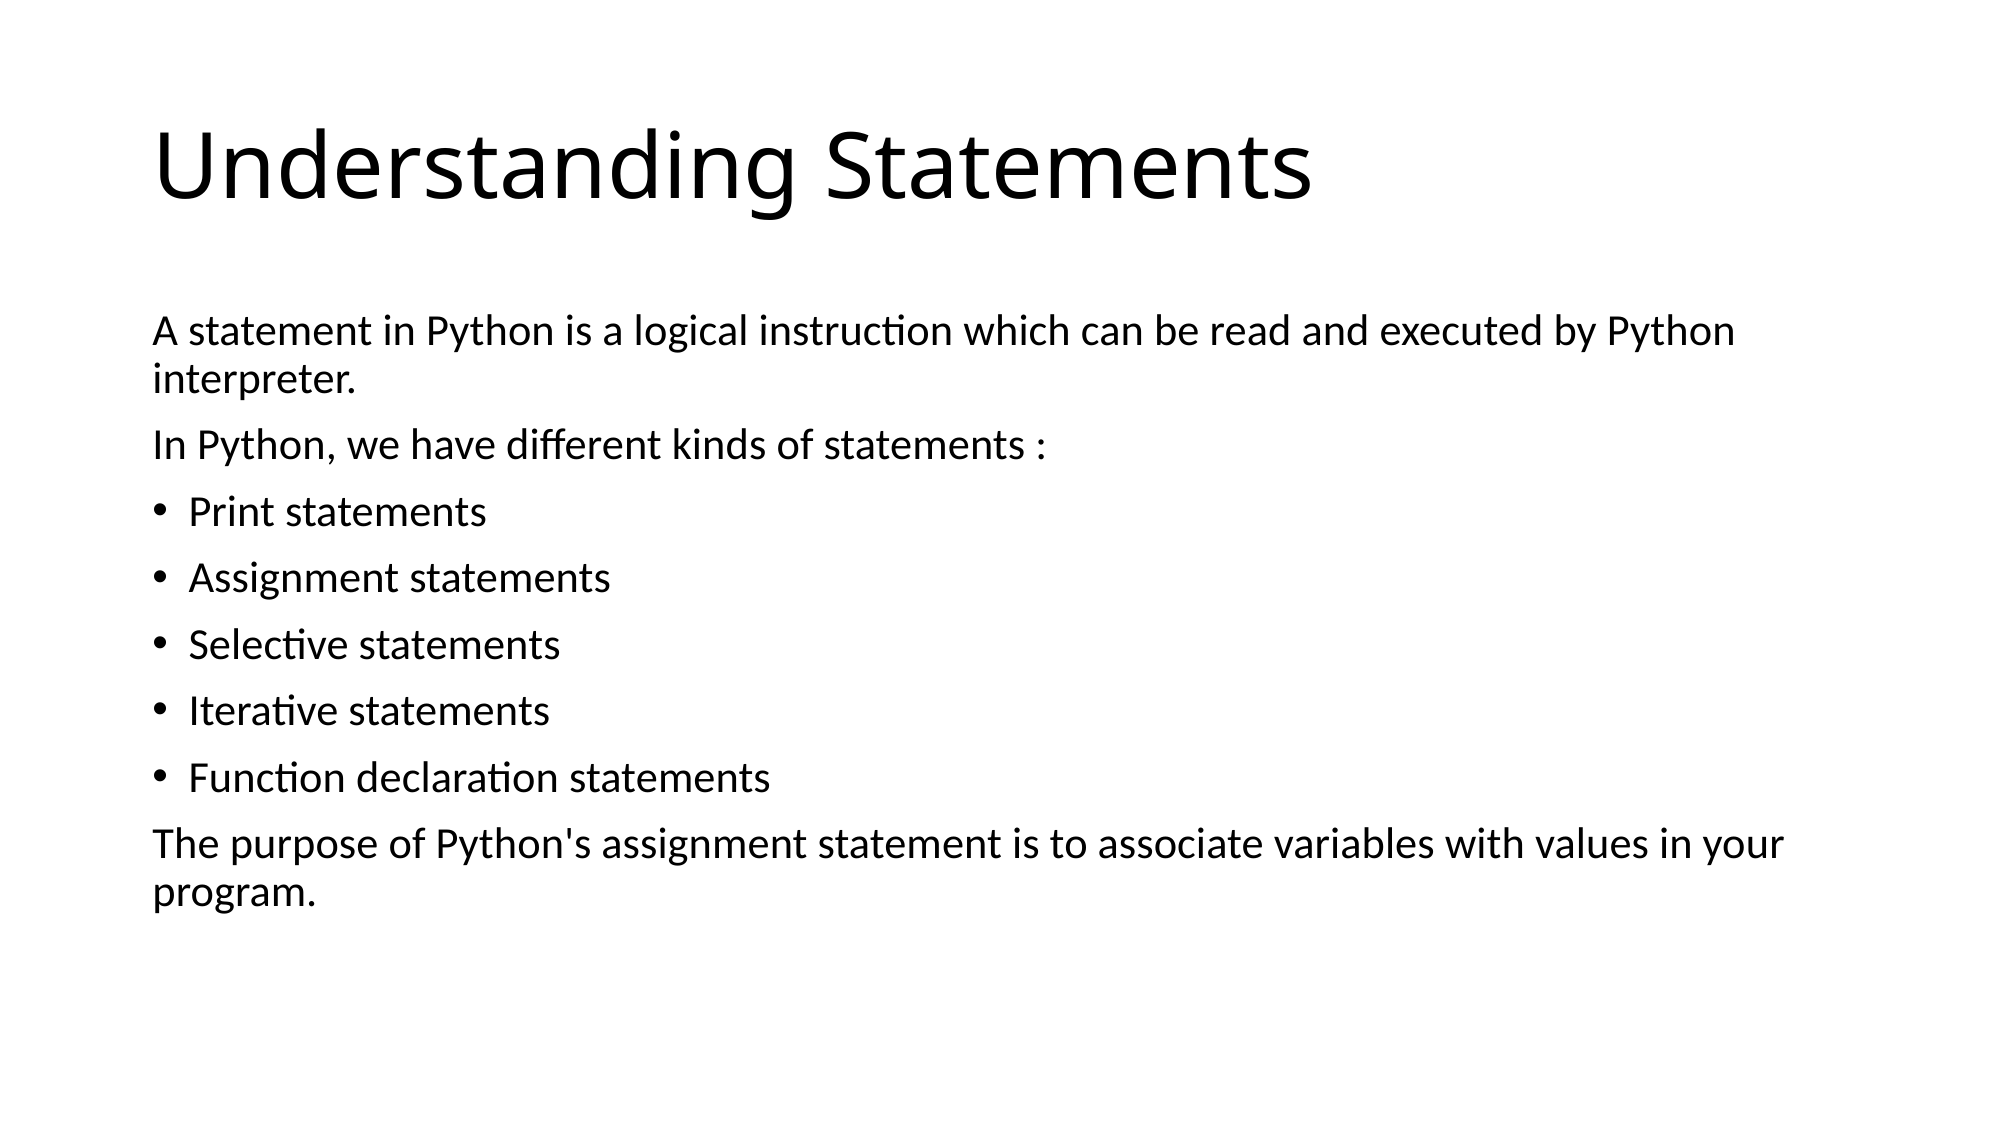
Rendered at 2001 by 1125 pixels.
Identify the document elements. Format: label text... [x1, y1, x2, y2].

list A statement in Python is a logical instruction which can be read and executed by Python interpreter. In Python, we have different kinds of statements : Print statements Assignment statements Selective statements Iterative statements Function declaration statements The purpose of Python's assignment statement is to associate variables with values in your program. [137, 299, 1863, 925]
title Understanding Statements [137, 59, 1863, 278]
